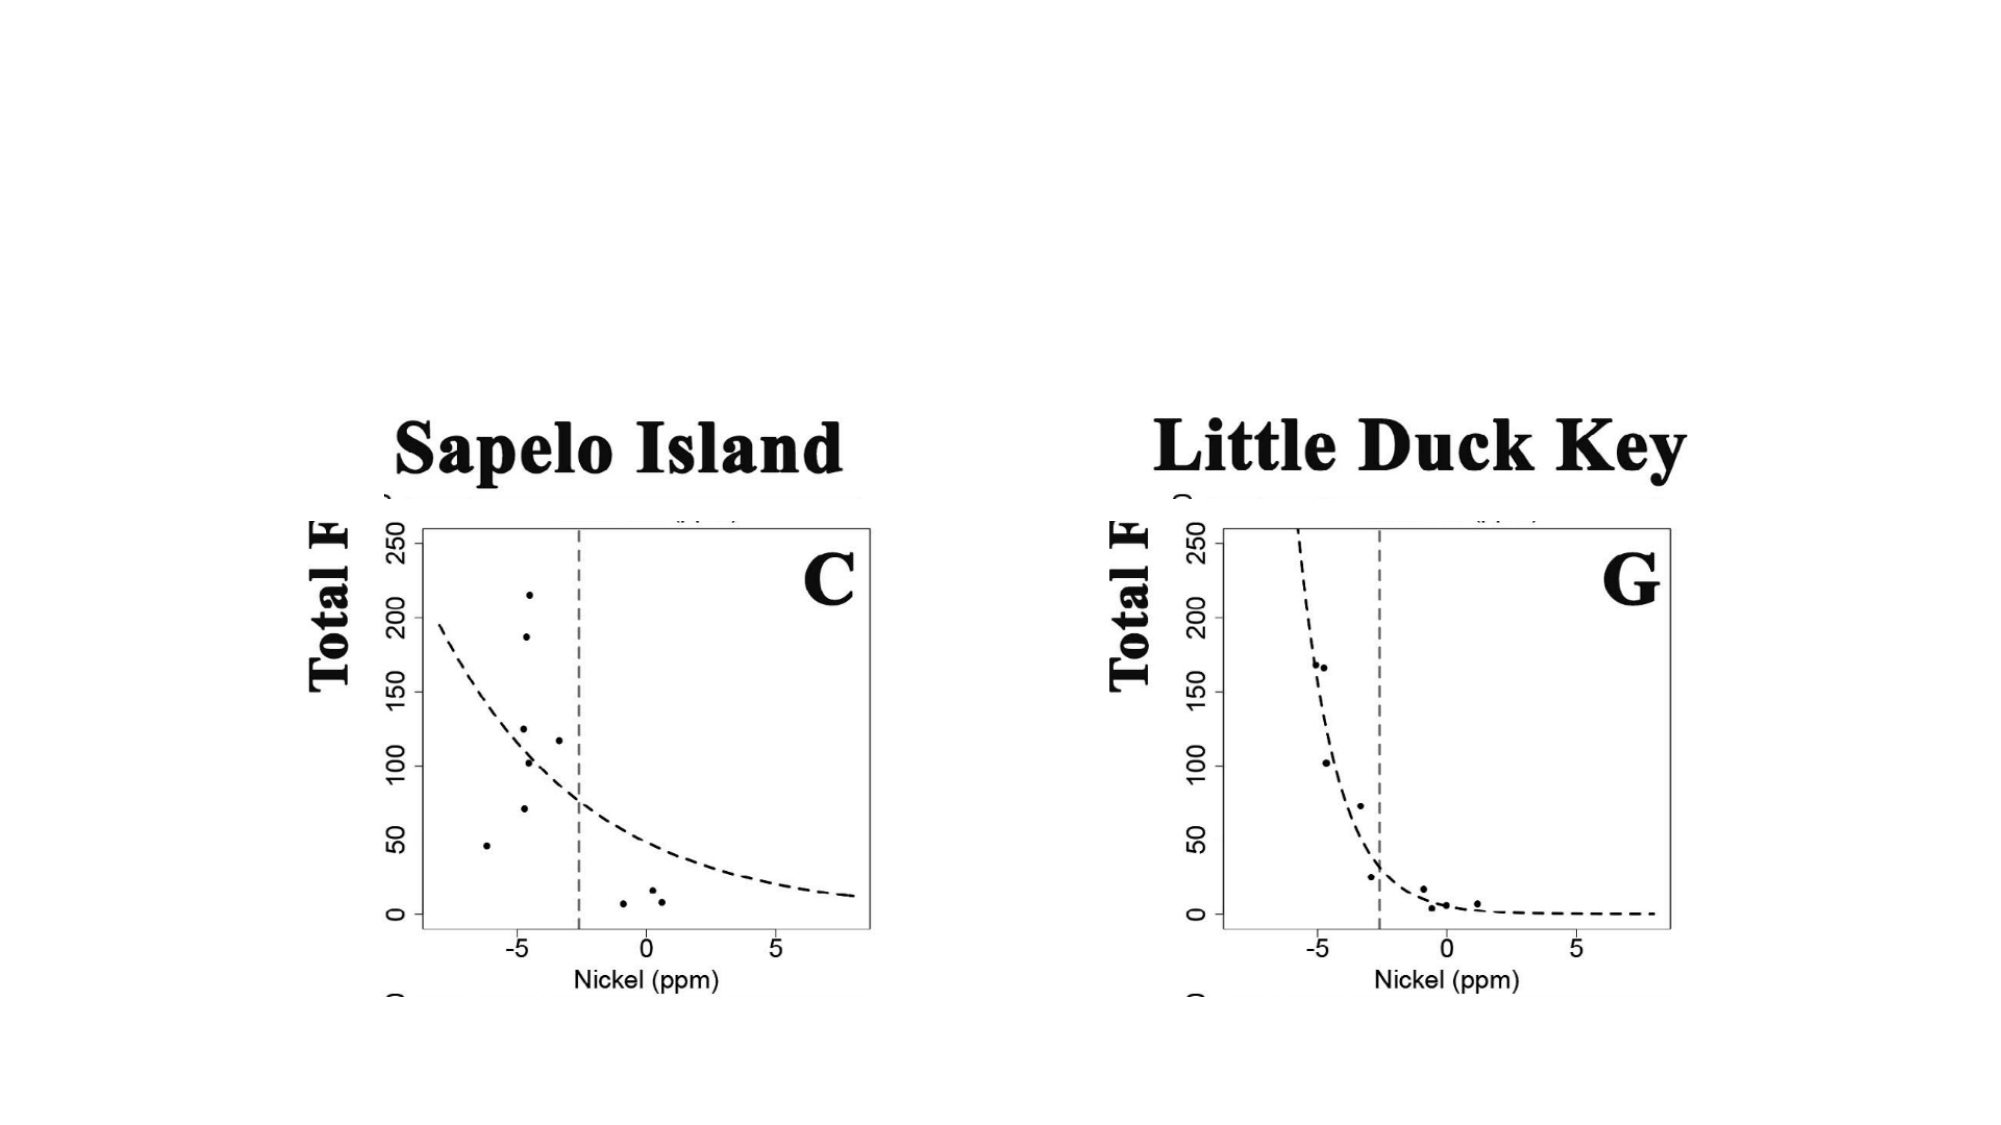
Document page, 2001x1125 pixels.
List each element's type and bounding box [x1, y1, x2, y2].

picture [299, 521, 1679, 997]
picture [384, 371, 1696, 499]
